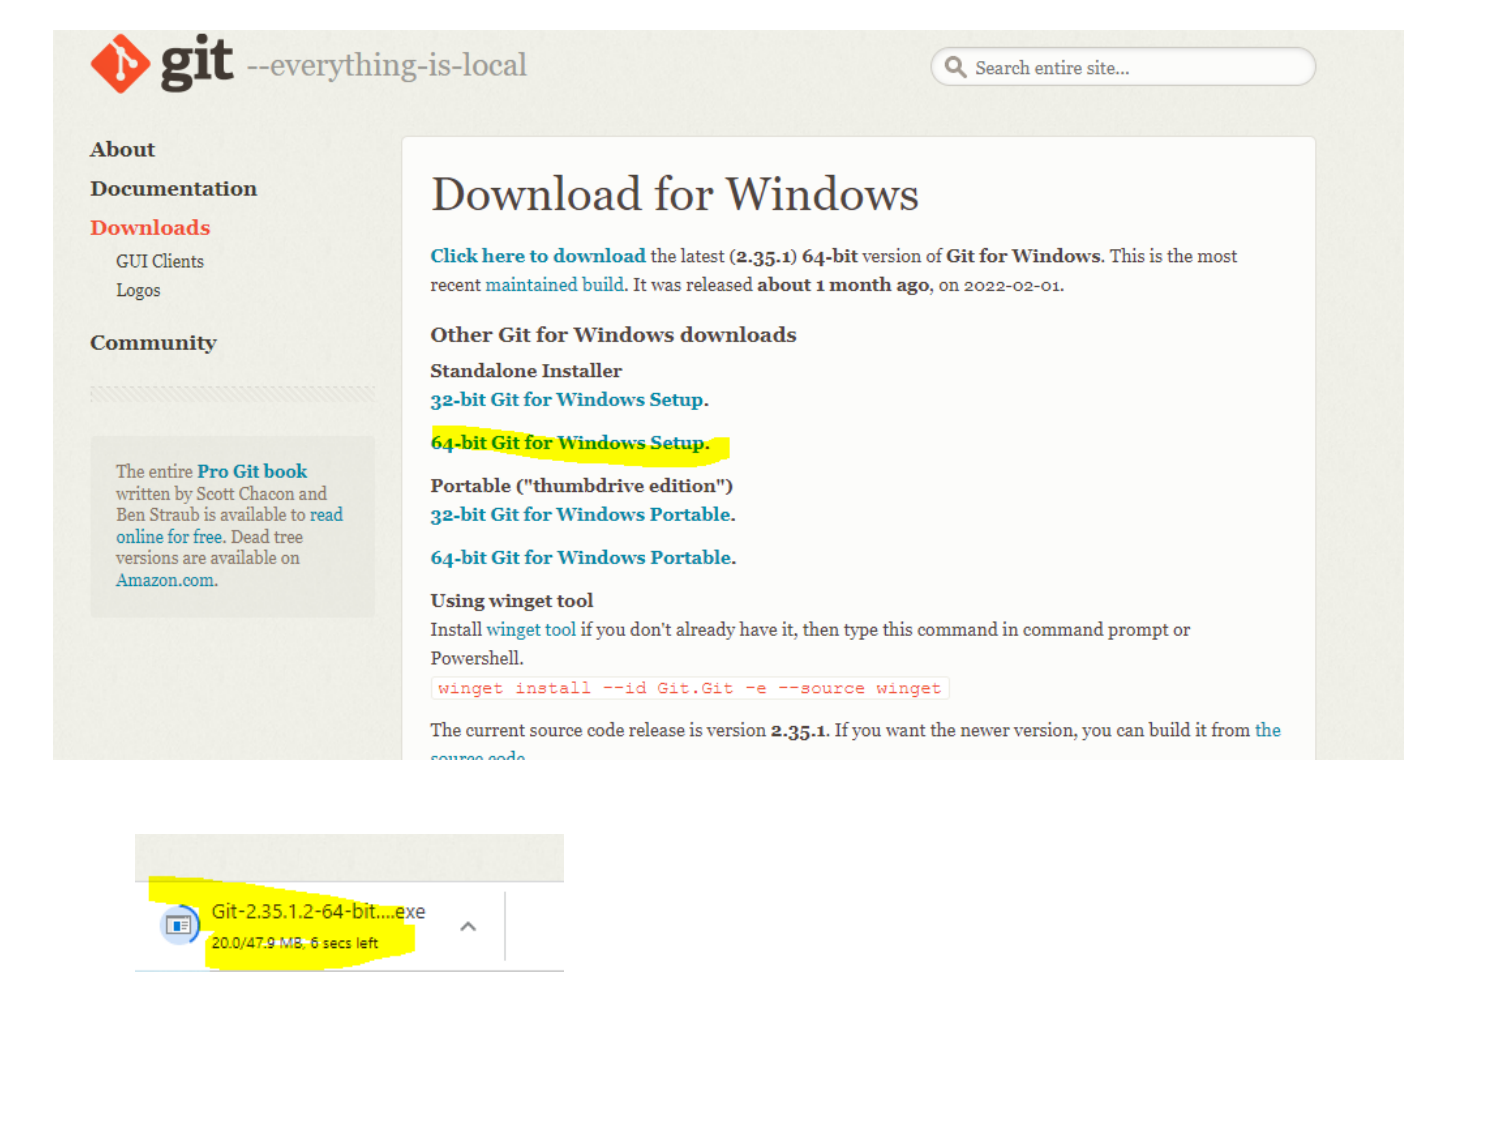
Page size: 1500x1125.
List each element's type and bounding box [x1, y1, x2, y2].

picture [135, 833, 565, 972]
list [52, 30, 1404, 760]
